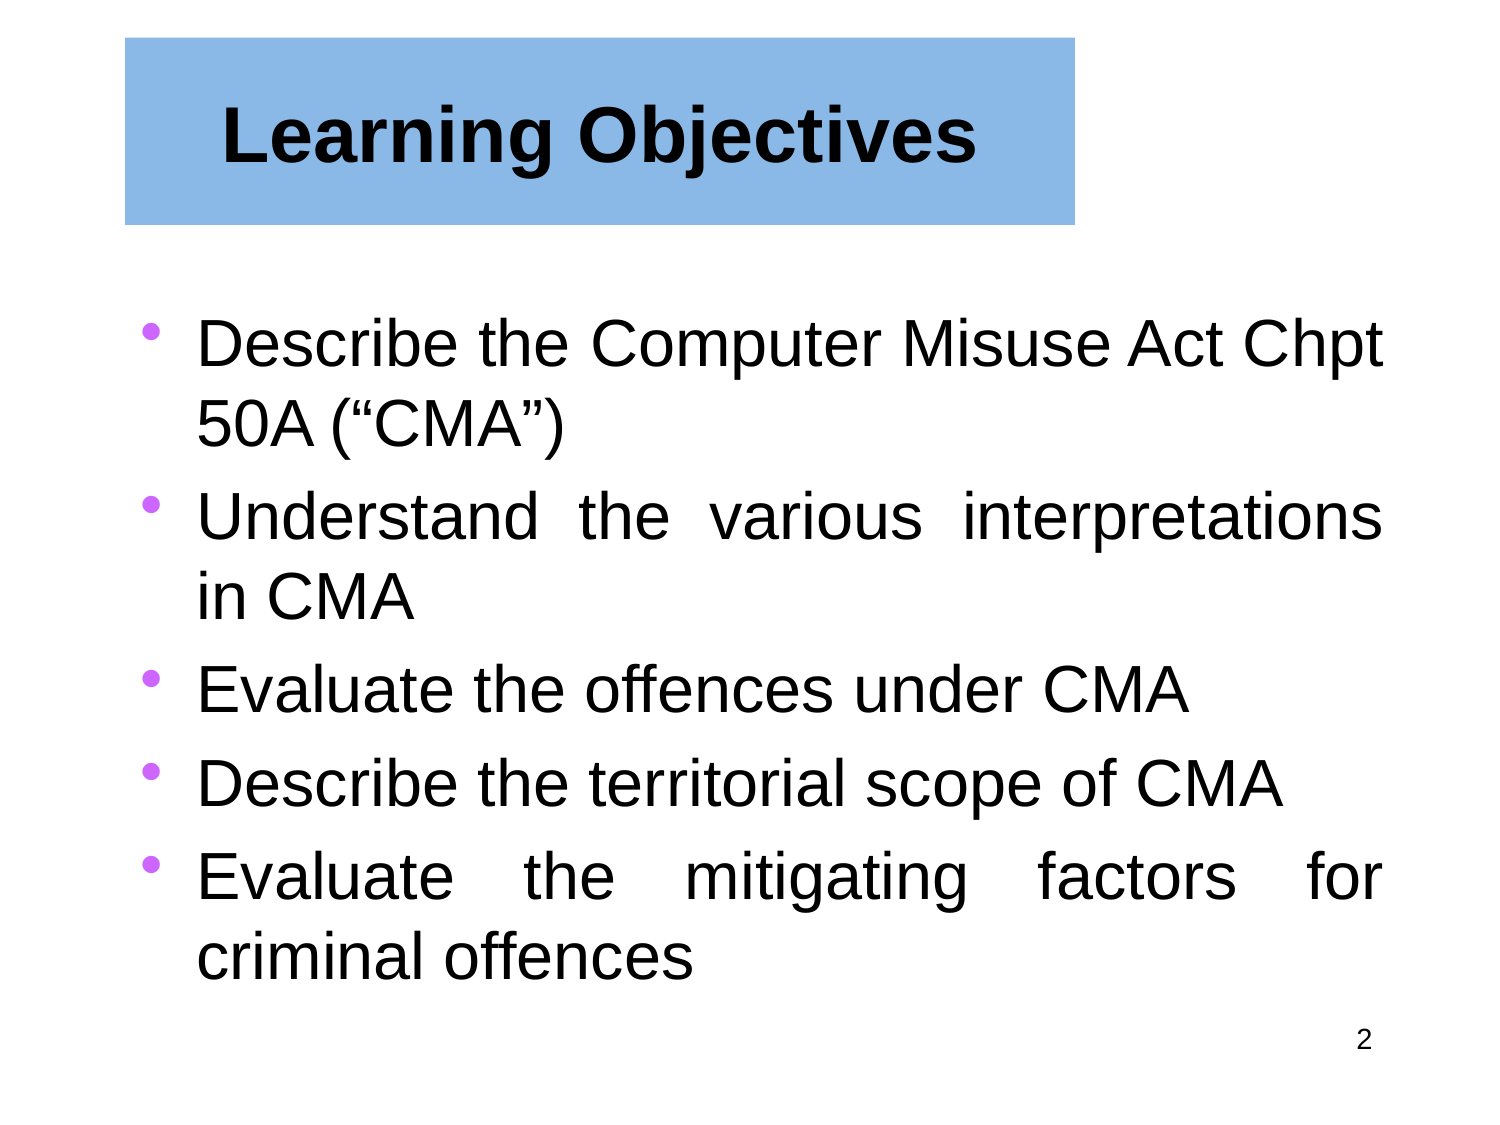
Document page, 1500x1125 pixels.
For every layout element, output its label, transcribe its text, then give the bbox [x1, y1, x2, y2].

slide_number 2 [1074, 1012, 1388, 1088]
list Describe the Computer Misuse Act Chpt 50A (“CMA”) Understand the various interpretations in CMA Evaluate the offences under CMA Describe the territorial scope of CMA Evaluate the mitigating factors for criminal offences [124, 291, 1401, 968]
title Learning Objectives [124, 37, 1076, 226]
